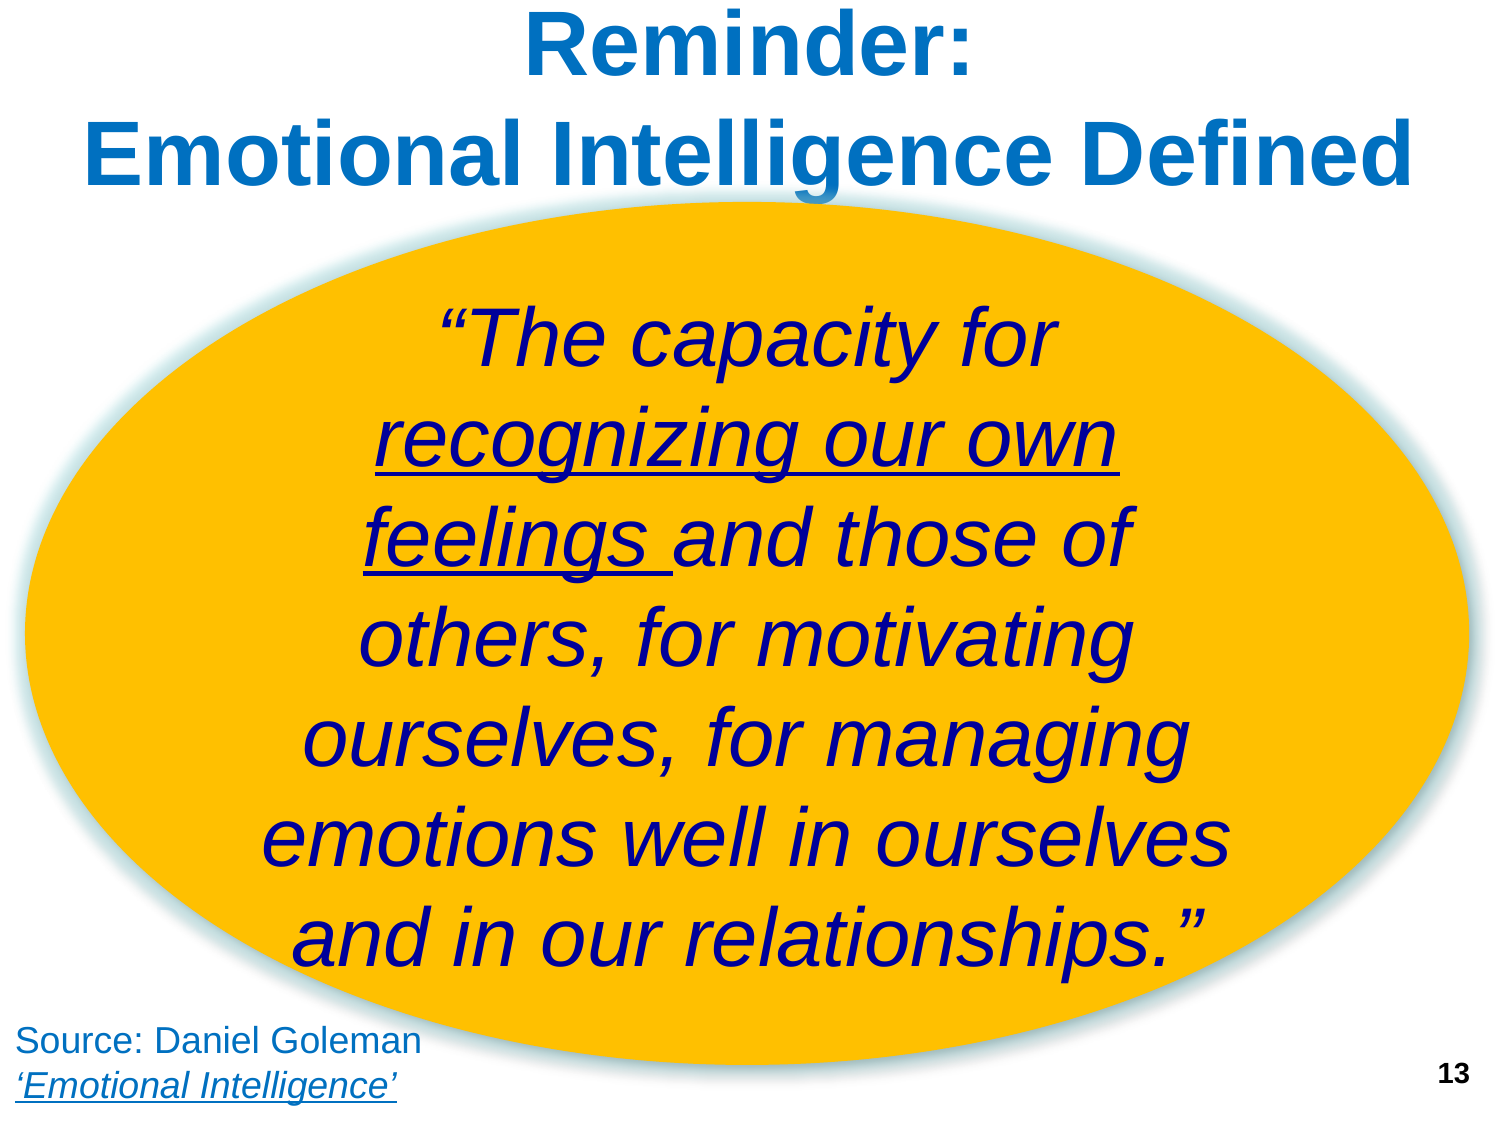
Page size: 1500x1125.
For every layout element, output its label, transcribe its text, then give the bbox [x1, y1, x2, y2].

text_box Reminder: Emotional Intelligence Defined [0, 99, 1500, 211]
text_box “The capacity for recognizing our own feelings and those of others, for motivating ourselves, for managing emotions well in ourselves and in our relationships.” [24, 201, 1470, 1065]
text_box Source: Daniel Goleman ‘Emotional Intelligence’ [0, 1008, 740, 1114]
text_box ‘Hidden’ [492, 185, 1003, 211]
slide_number 13 [1409, 1046, 1498, 1125]
